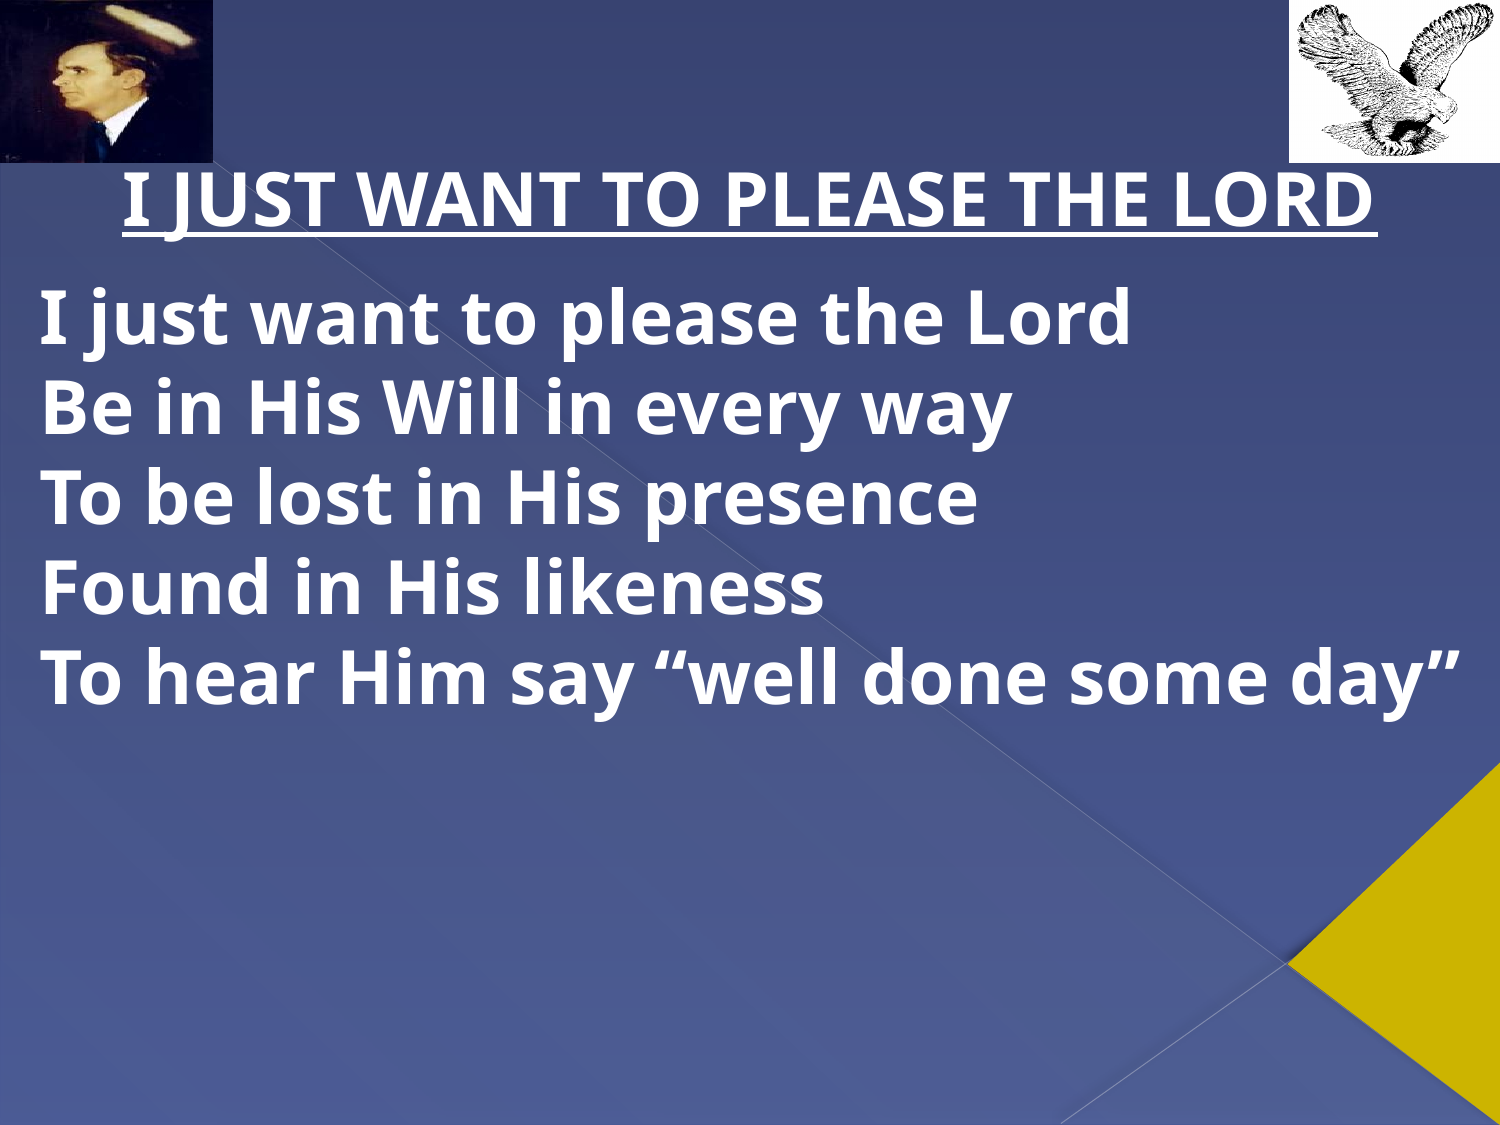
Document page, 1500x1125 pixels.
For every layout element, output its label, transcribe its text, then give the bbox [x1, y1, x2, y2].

text_box I JUST WANT TO PLEASE THE LORD [0, 143, 1500, 249]
picture [0, 0, 213, 163]
text_box I just want to please the Lord Be in His Will in every way To be lost in His presence Found in His likeness To hear Him say “well done some day” [24, 262, 1500, 728]
text_box [1285, 760, 1500, 1125]
picture [1288, 0, 1500, 163]
